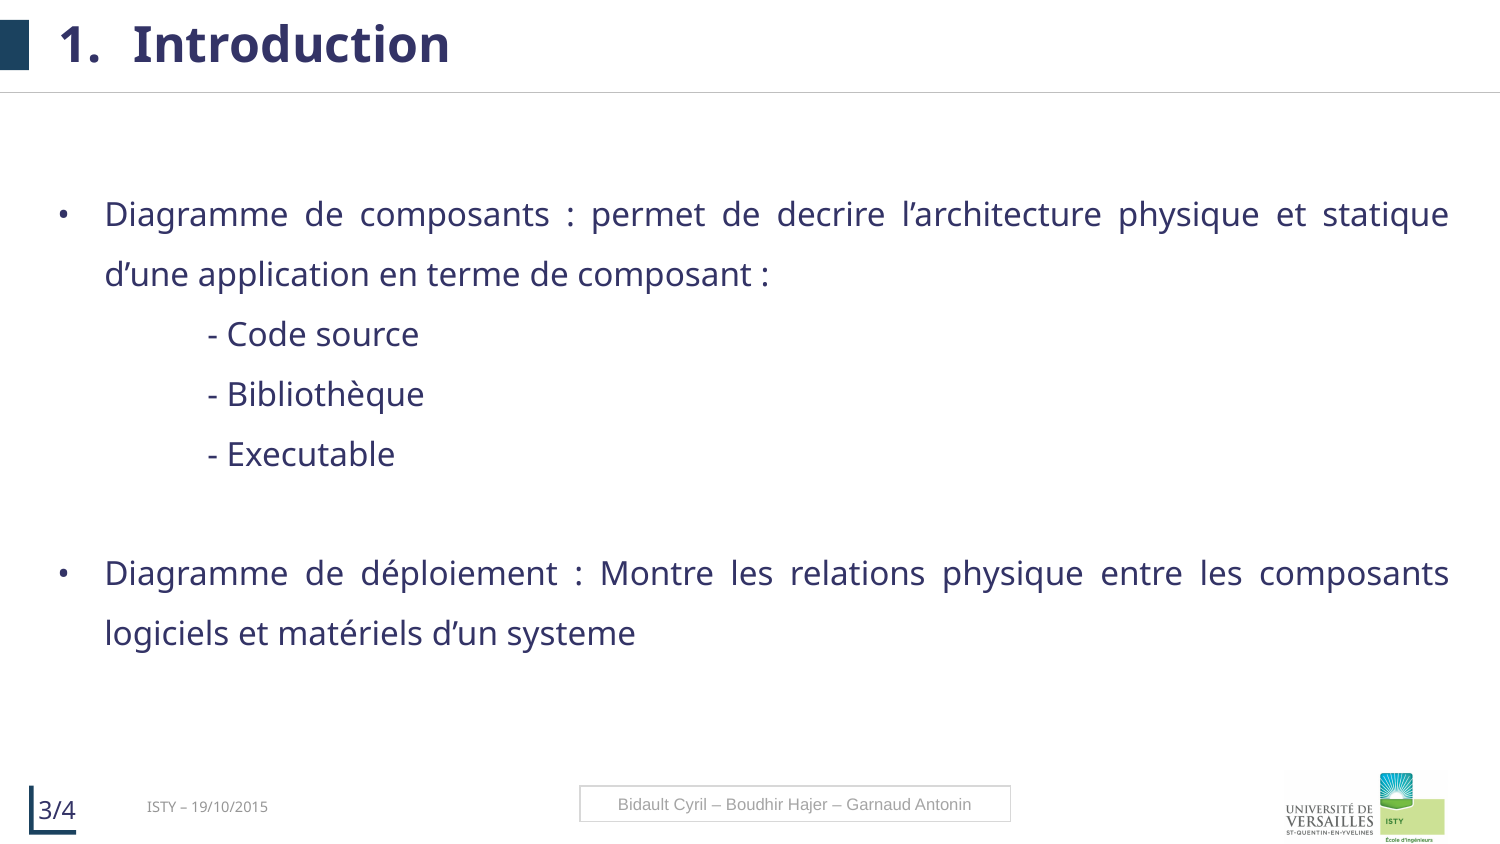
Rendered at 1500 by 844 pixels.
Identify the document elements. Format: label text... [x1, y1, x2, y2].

picture [1284, 770, 1448, 844]
title Introduction [43, 0, 1467, 93]
text_box Diagramme de composants : permet de decrire l’architecture physique et statique d’une application en terme de composant : - Code source - Bibliothèque - Executable Diagramme de déploiement : Montre les relations physique entre les composants logiciels et matériels d’un systeme [42, 138, 1467, 687]
